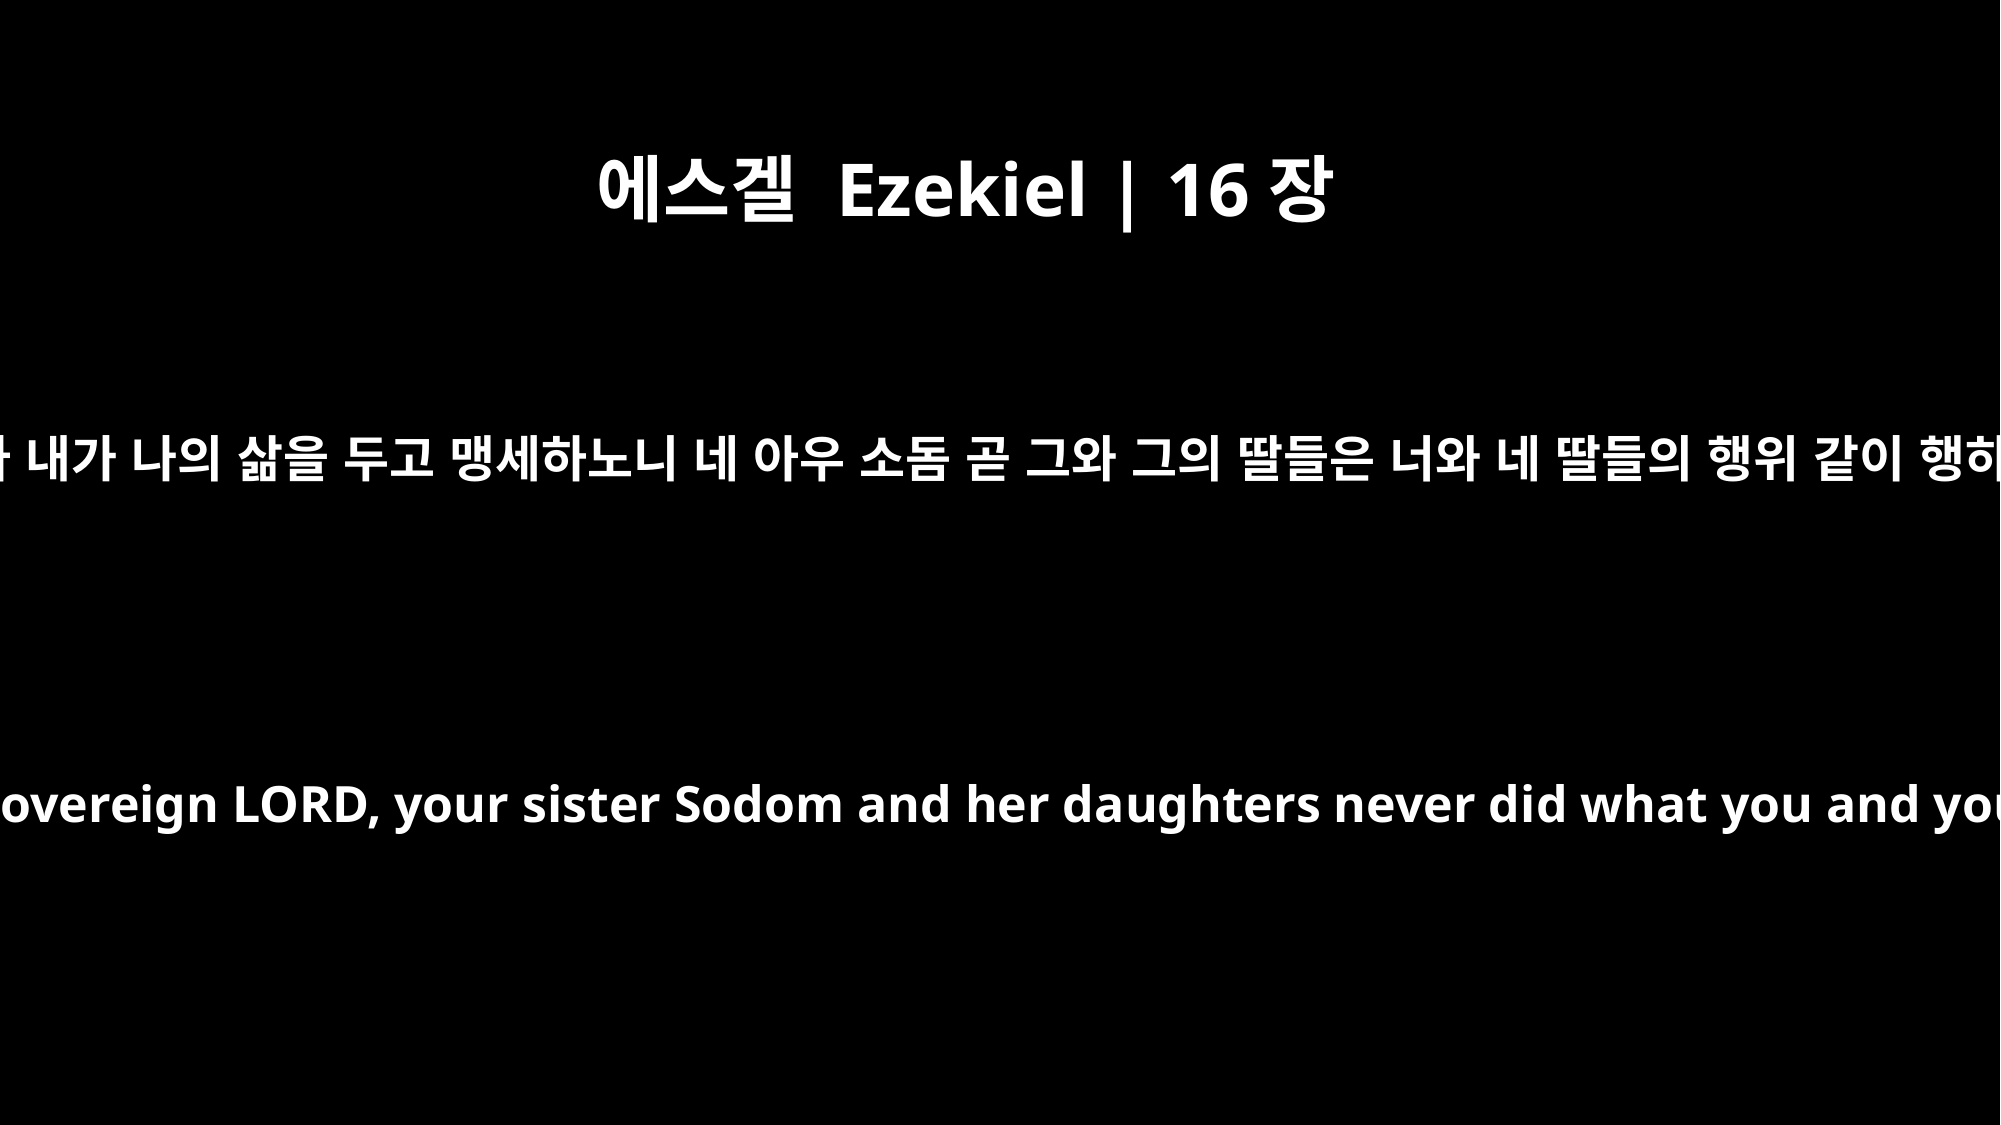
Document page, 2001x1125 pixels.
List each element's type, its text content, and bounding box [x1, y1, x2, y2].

text_box As surely as I live, declares the Sovereign LORD, your sister Sodom and her daughters never did what you and your daughters have done. [0, 764, 2000, 840]
text_box 에스겔 Ezekiel | 16장 [581, 136, 1351, 239]
text_box 48 주 여호와의 말씀이니라 내가 나의 삶을 두고 맹세하노니 네 아우 소돔 곧 그와 그의 딸들은 너와 네 딸들의 행위 같이 행하지 아니하였느니라 [0, 359, 2000, 495]
